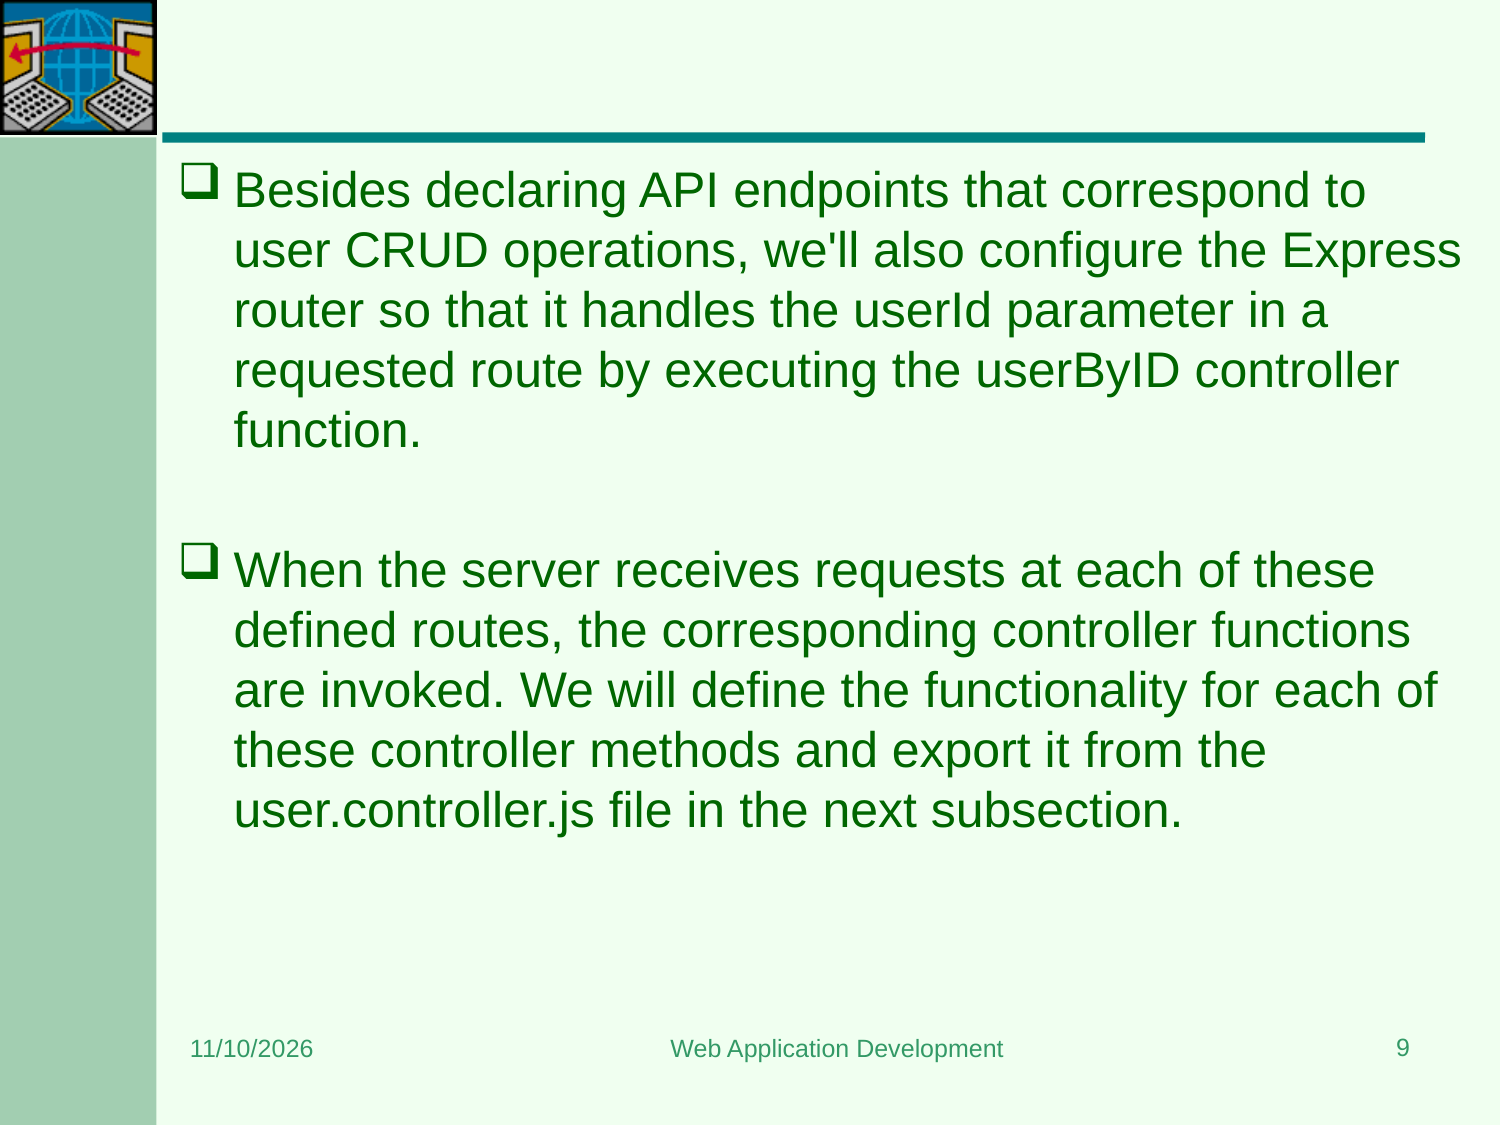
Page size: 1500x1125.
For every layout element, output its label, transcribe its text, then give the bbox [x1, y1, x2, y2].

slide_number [174, 1024, 438, 1104]
picture [0, 0, 157, 135]
list Besides declaring API endpoints that correspond to user CRUD operations, we'll also configure the Express router so that it handles the userId parameter in a requested route by executing the userByID controller function. When the server receives requests at each of these defined routes, the corresponding controller functions are invoked. We will define the functionality for each of these controller methods and export it from the user.controller.js file in the next subsection. [162, 149, 1488, 1013]
footer Web Application Development [462, 1024, 1213, 1104]
slide_number 9 [1237, 1024, 1426, 1103]
